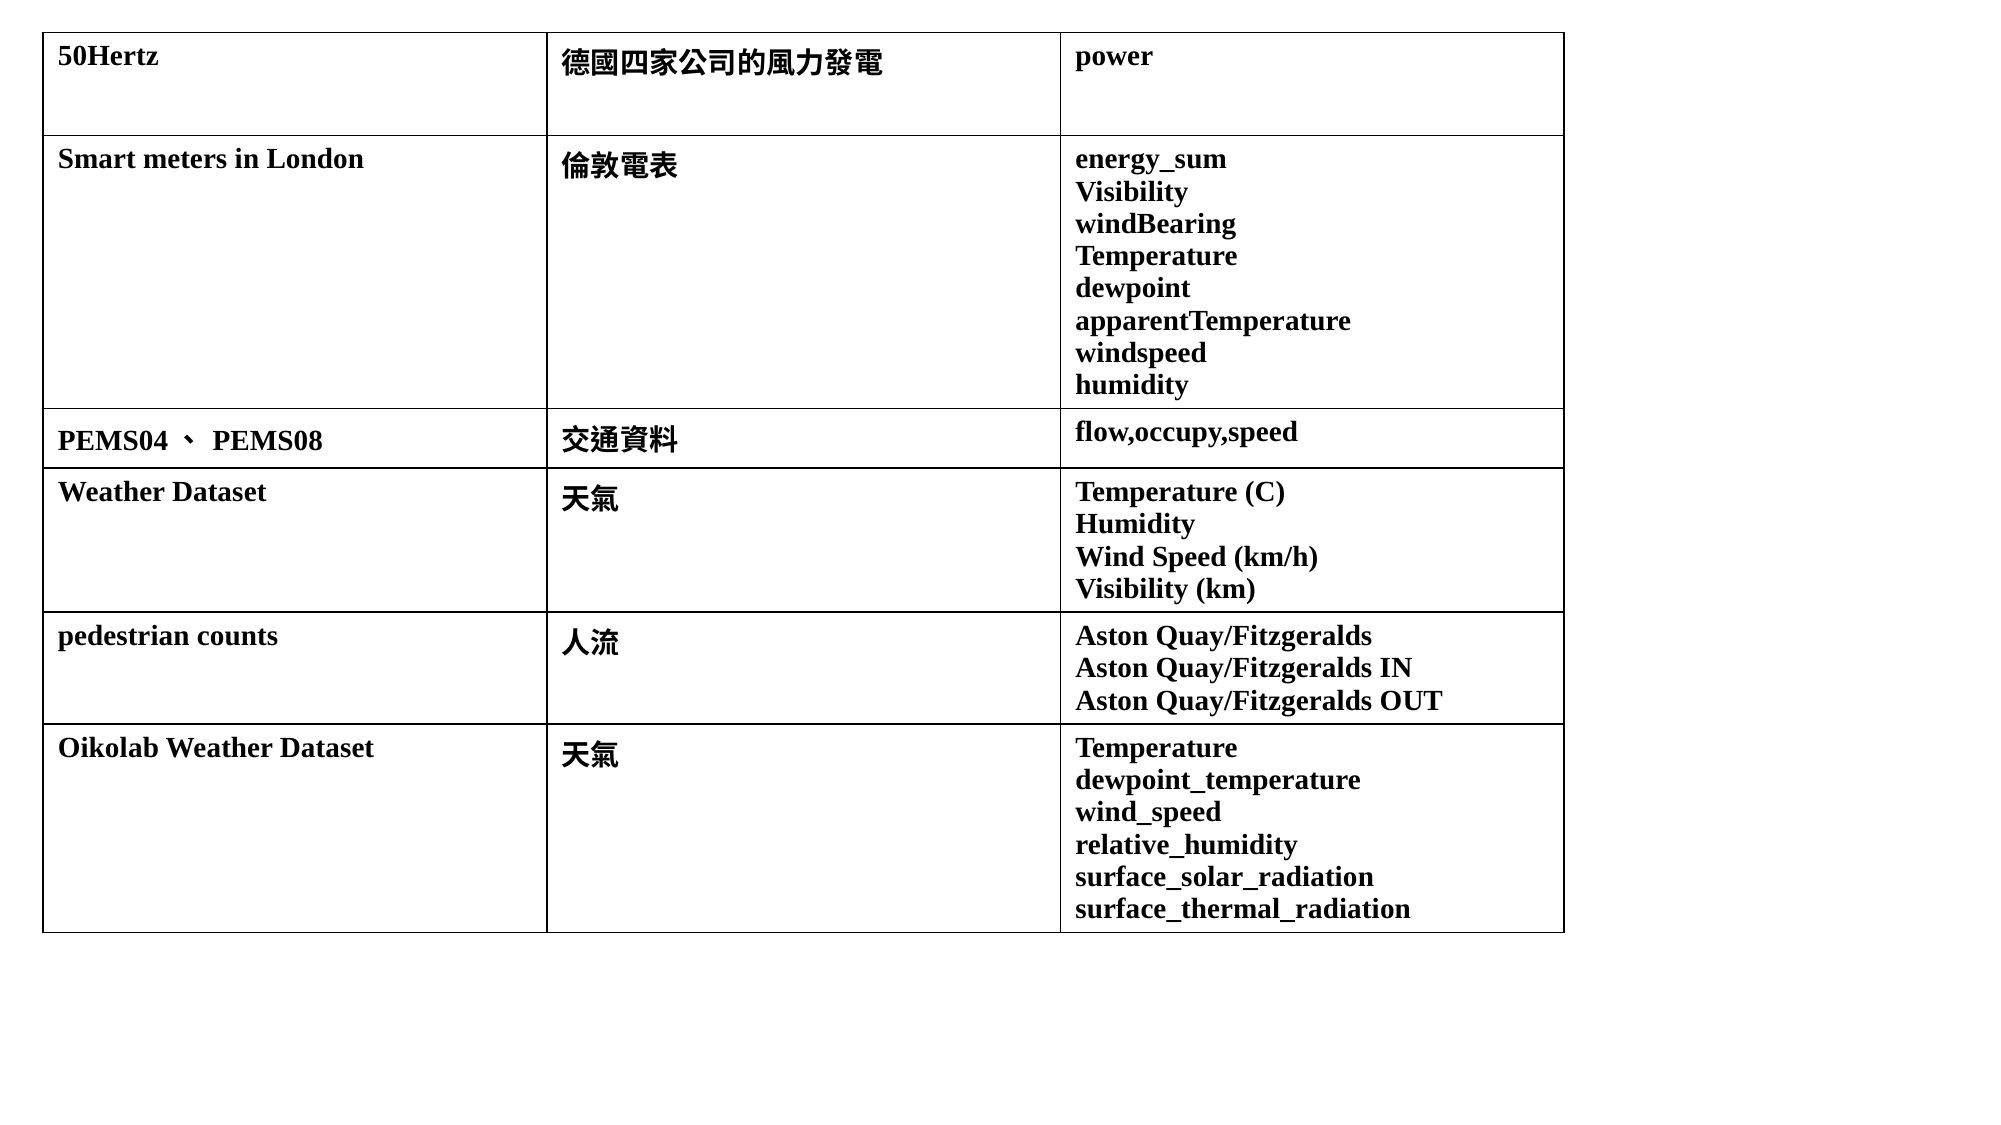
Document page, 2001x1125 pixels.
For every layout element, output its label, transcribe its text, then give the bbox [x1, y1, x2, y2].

table_cell pedestrian counts [44, 613, 546, 723]
table_cell energy_sum Visibility windBearing Temperature dewpoint apparentTemperature windspeed humidity [1061, 136, 1563, 408]
table_cell PEMS04、PEMS08 [44, 409, 546, 467]
table_cell flow,occupy,speed [1061, 409, 1563, 467]
table_cell Oikolab Weather Dataset [44, 725, 546, 932]
table_cell 交通資料 [548, 409, 1060, 467]
table_cell Temperature dewpoint_temperature wind_speed relative_humidity surface_solar_radiation surface_thermal_radiation [1061, 725, 1563, 932]
table_cell Weather Dataset [44, 469, 546, 611]
table_header 50Hertz [44, 33, 546, 135]
table_cell Smart meters in London [44, 136, 546, 408]
table_cell Temperature (C) Humidity Wind Speed (km/h) Visibility (km) [1061, 469, 1563, 611]
table_header 德國四家公司的風力發電 [548, 33, 1060, 135]
table_cell Aston Quay/Fitzgeralds Aston Quay/Fitzgeralds IN Aston Quay/Fitzgeralds OUT [1061, 613, 1563, 723]
table_cell 天氣 [548, 469, 1060, 611]
table_cell 倫敦電表 [548, 136, 1060, 408]
table_header power [1061, 33, 1563, 135]
table_cell 天氣 [548, 725, 1060, 932]
table_cell 人流 [548, 613, 1060, 723]
